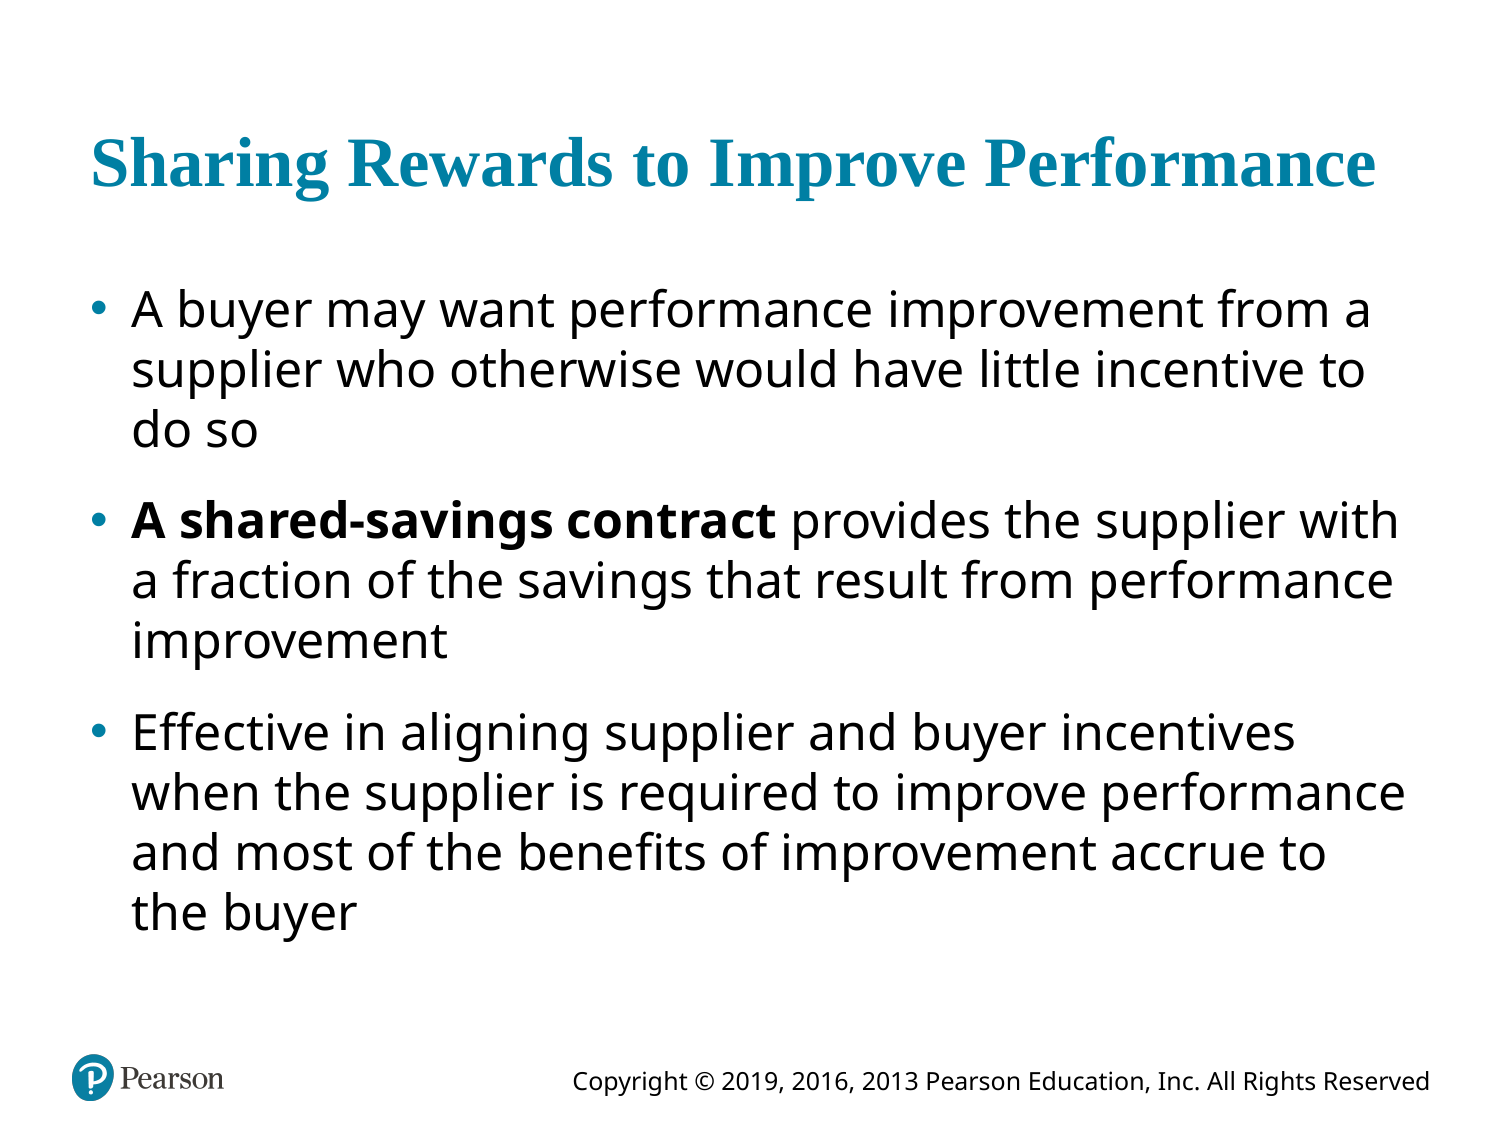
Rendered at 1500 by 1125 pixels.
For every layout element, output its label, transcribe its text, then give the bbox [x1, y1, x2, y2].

picture [98, 1054, 224, 1101]
picture [80, 1063, 106, 1088]
list A buyer may want performance improvement from a supplier who otherwise would have little incentive to do so A shared-savings contract provides the supplier with a fraction of the savings that result from performance improvement Effective in aligning supplier and buyer incentives when the supplier is required to improve performance and most of the benefits of improvement accrue to the buyer [75, 262, 1425, 956]
picture [72, 1087, 83, 1101]
title Sharing Rewards to Improve Performance [75, 0, 1425, 216]
picture [72, 1054, 88, 1070]
